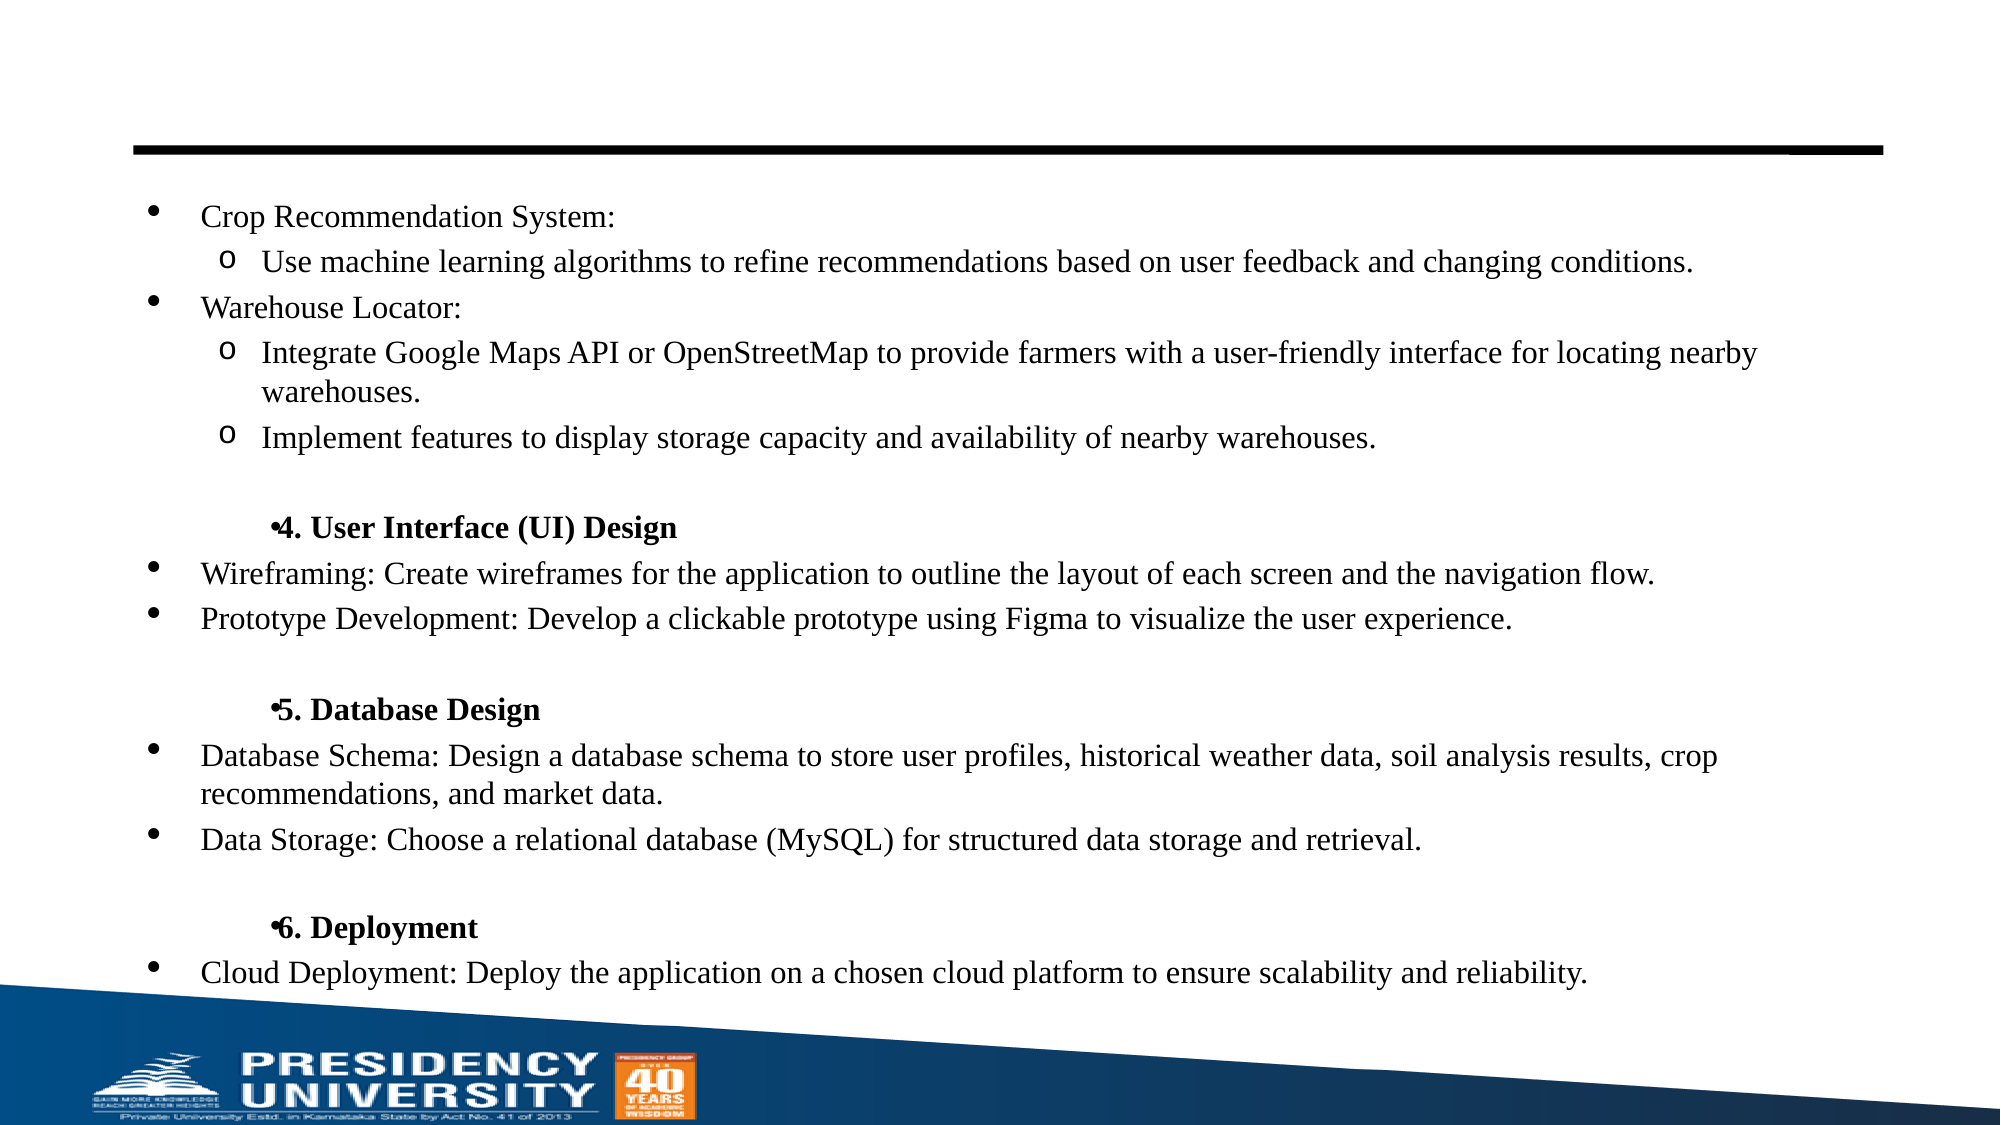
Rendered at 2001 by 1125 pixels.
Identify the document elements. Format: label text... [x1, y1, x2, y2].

list Crop Recommendation System: Use machine learning algorithms to refine recommendations based on user feedback and changing conditions. Warehouse Locator: Integrate Google Maps API or OpenStreetMap to provide farmers with a user-friendly interface for locating nearby warehouses. Implement features to display storage capacity and availability of nearby warehouses. 4. User Interface (UI) Design Wireframing: Create wireframes for the application to outline the layout of each screen and the navigation flow. Prototype Development: Develop a clickable prototype using Figma to visualize the user experience. 5. Database Design Database Schema: Design a database schema to store user profiles, historical weather data, soil analysis results, crop recommendations, and market data. Data Storage: Choose a relational database (MySQL) for structured data storage and retrieval. 6. Deployment Cloud Deployment: Deploy the application on a chosen cloud platform to ensure scalability and reliability. [133, 187, 1884, 1000]
picture [0, 982, 2000, 1125]
